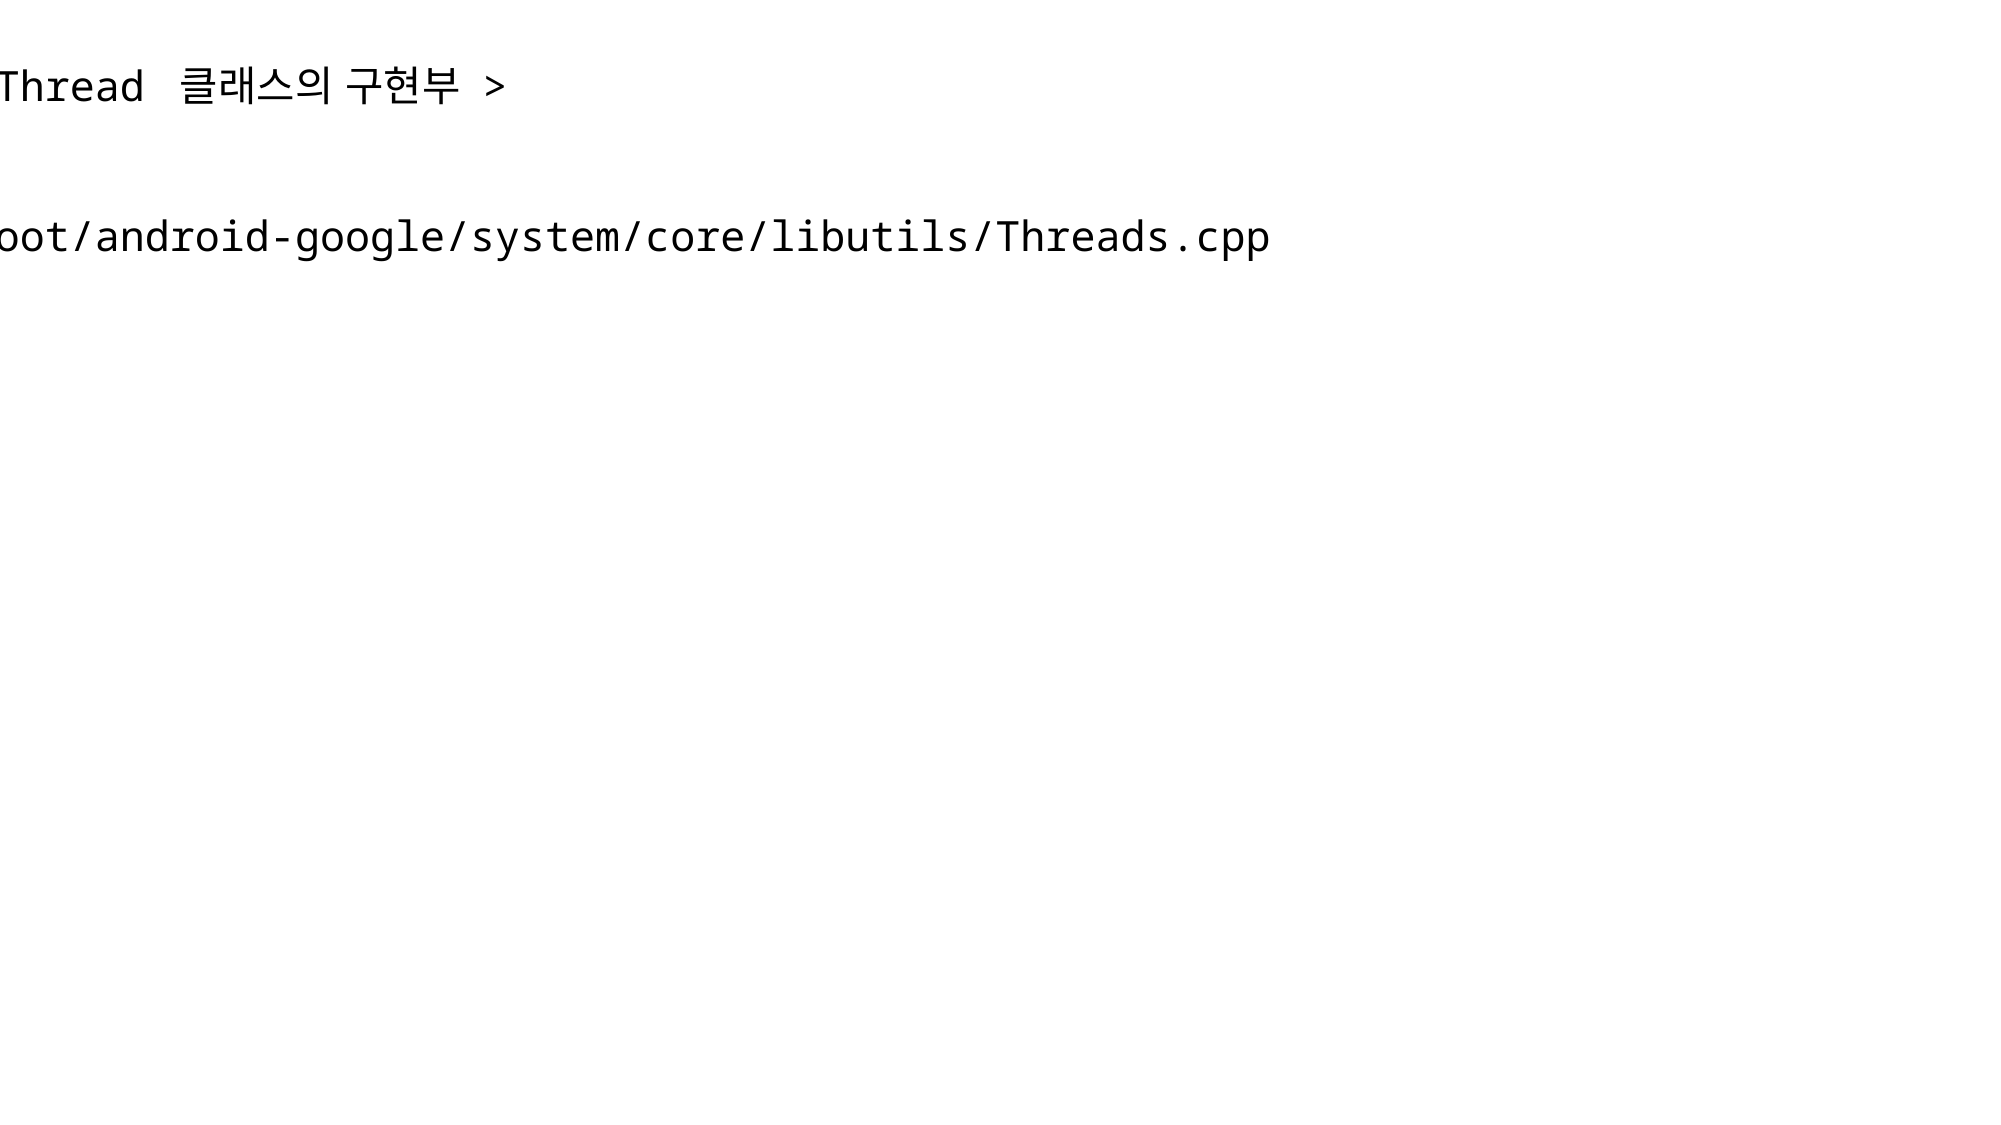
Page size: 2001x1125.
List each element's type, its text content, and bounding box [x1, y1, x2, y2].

text_box < Thread 클래스의 구현부 > /root/android-google/system/core/libutils/Threads.cpp [0, 52, 1285, 268]
